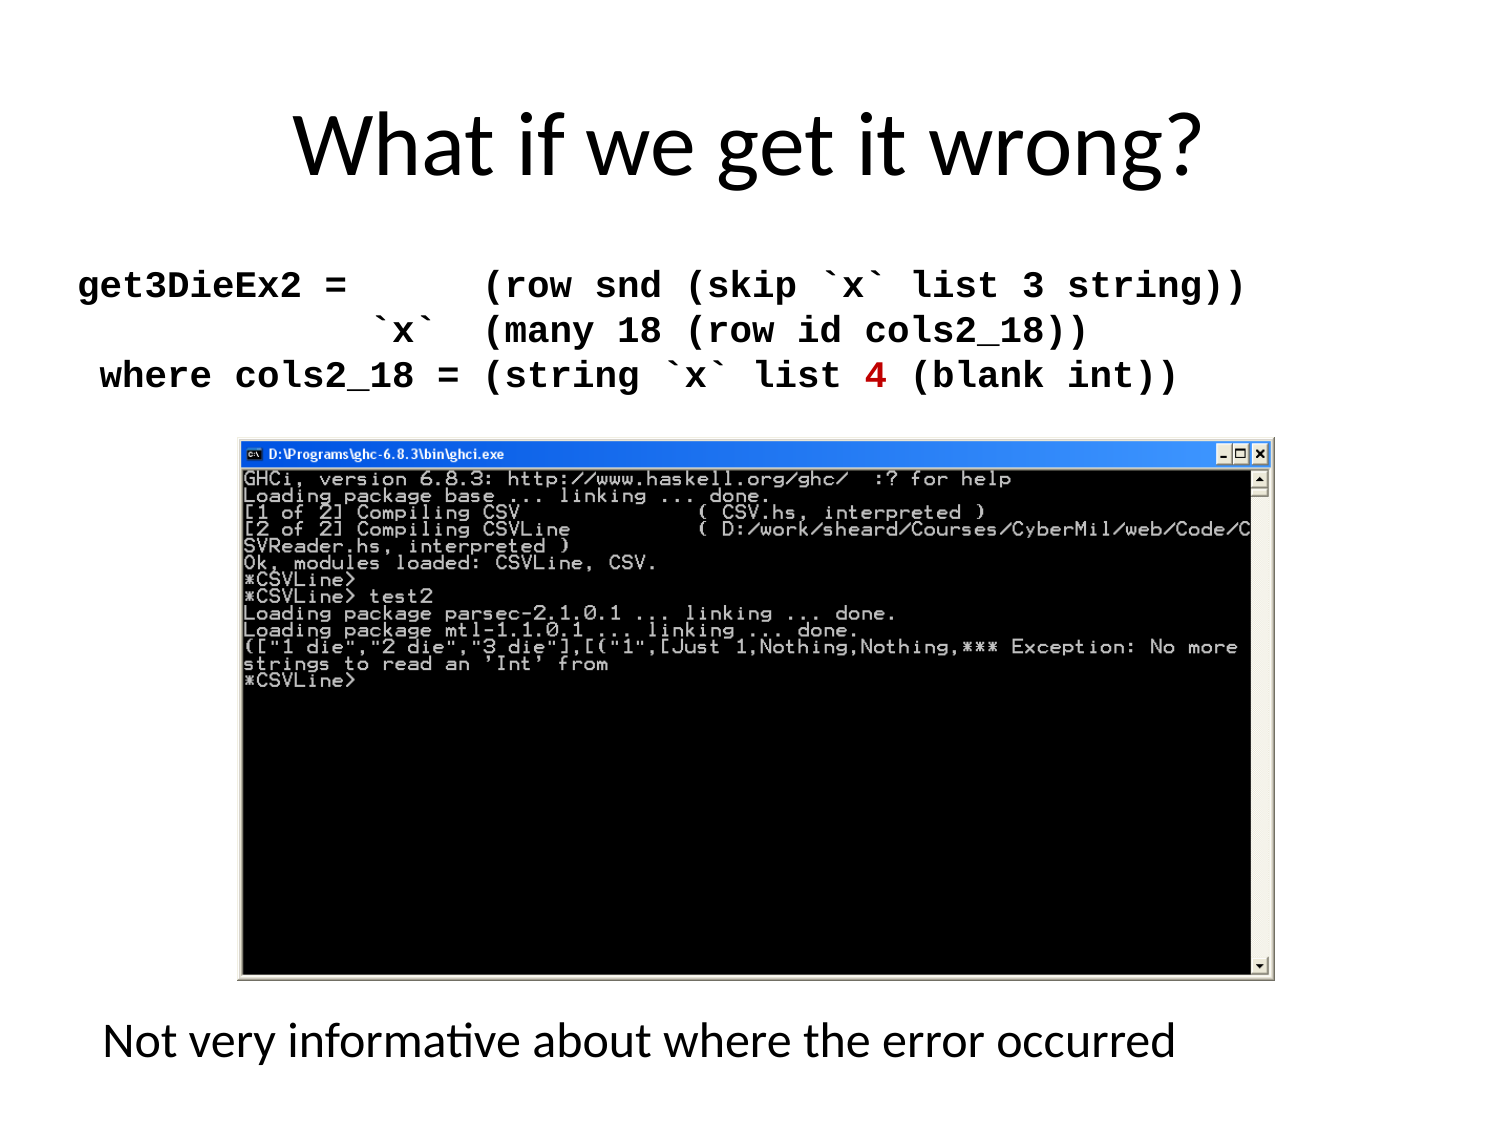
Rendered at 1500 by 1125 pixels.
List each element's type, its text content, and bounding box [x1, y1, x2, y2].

text_box Not very informative about where the error occurred [87, 999, 1350, 1075]
text_box get3DieEx2 = (row snd (skip `x` list 3 string)) `x` (many 18 (row id cols2_18)) where cols2_18 = (string `x` list 4 (blank int)) [62, 253, 1425, 448]
picture [237, 437, 1276, 982]
title What if we get it wrong? [75, 45, 1425, 233]
